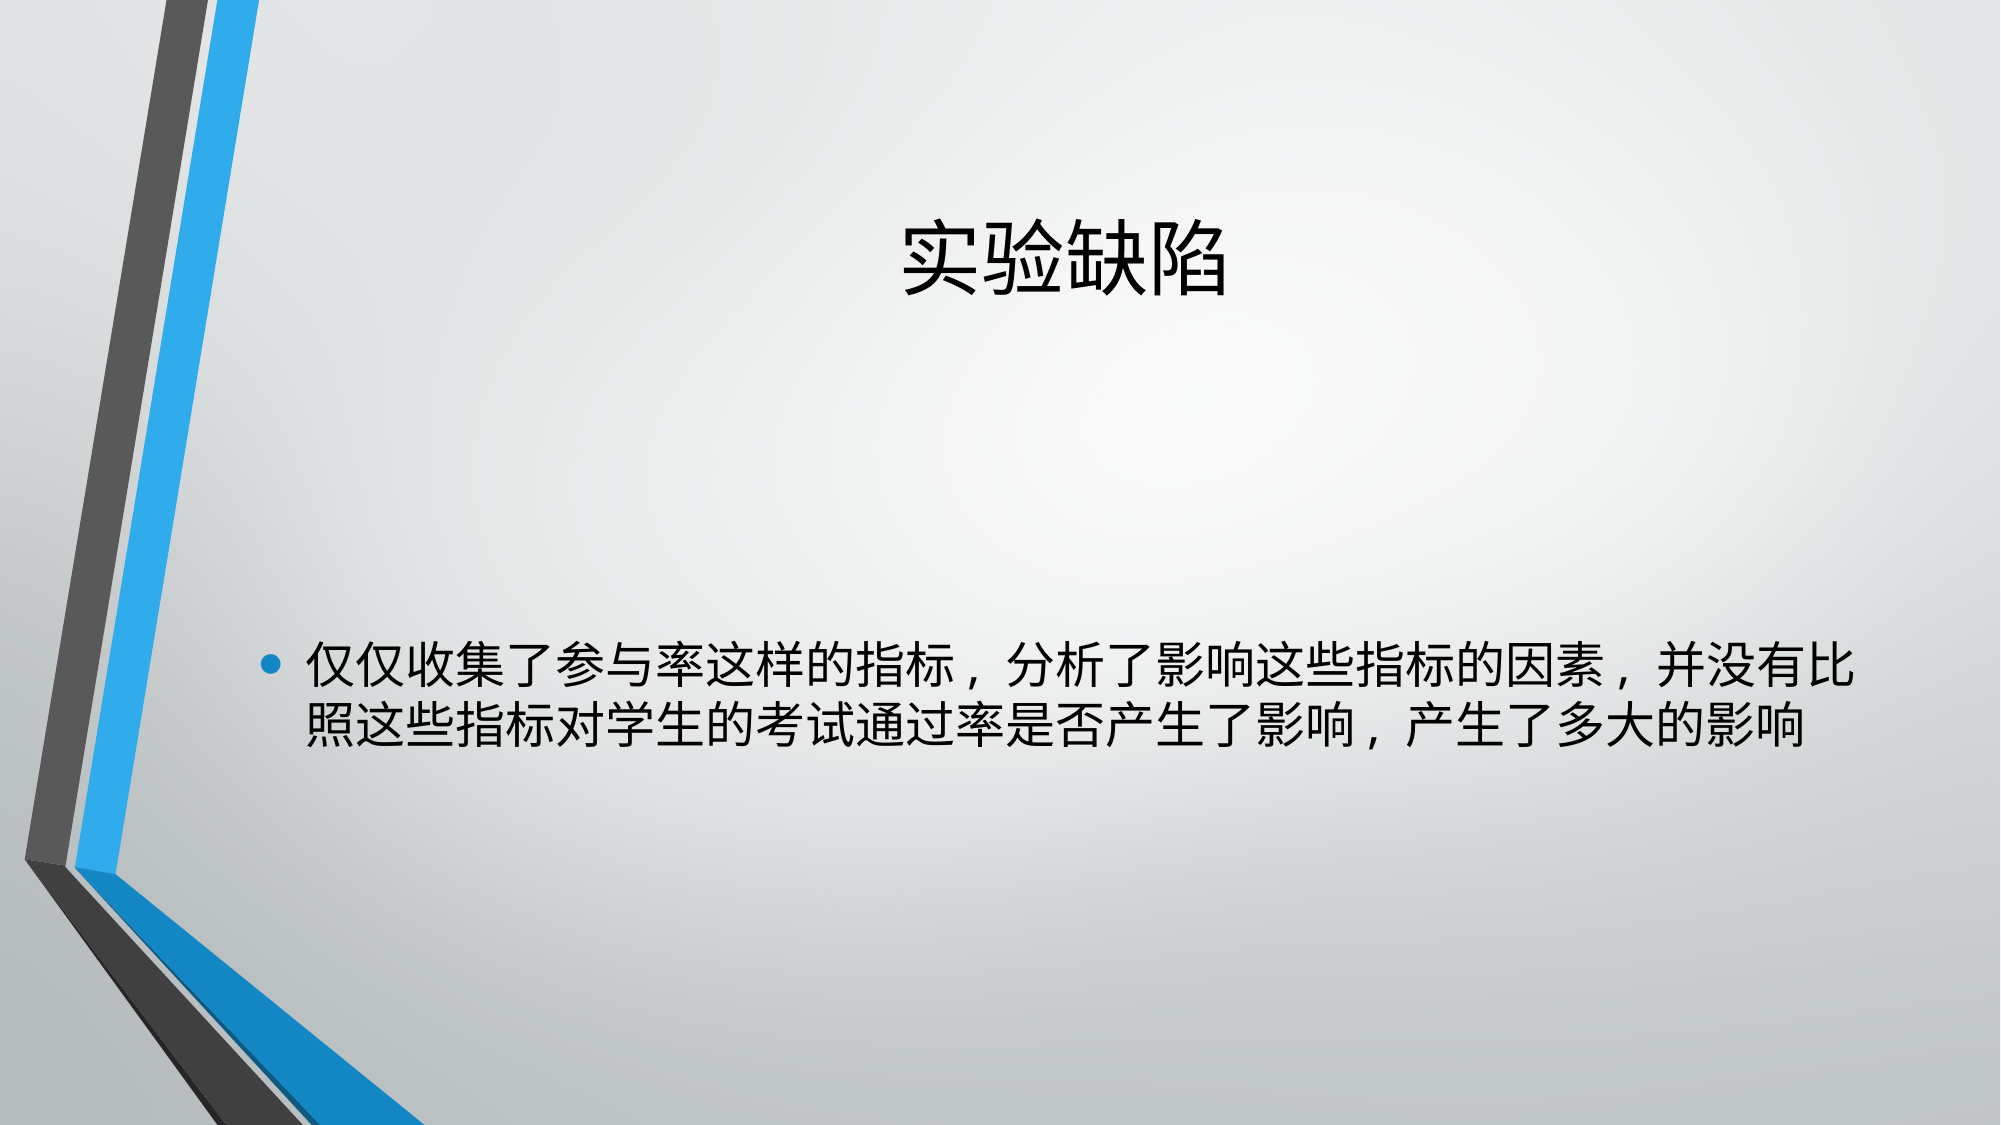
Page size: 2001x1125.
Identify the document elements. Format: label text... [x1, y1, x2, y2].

title 实验缺陷 [243, 112, 1887, 400]
list 仅仅收集了参与率这样的指标, 分析了影响这些指标的因素, 并没有比照这些指标对学生的考试通过率是否产生了影响, 产生了多大的影响 [243, 437, 1887, 950]
